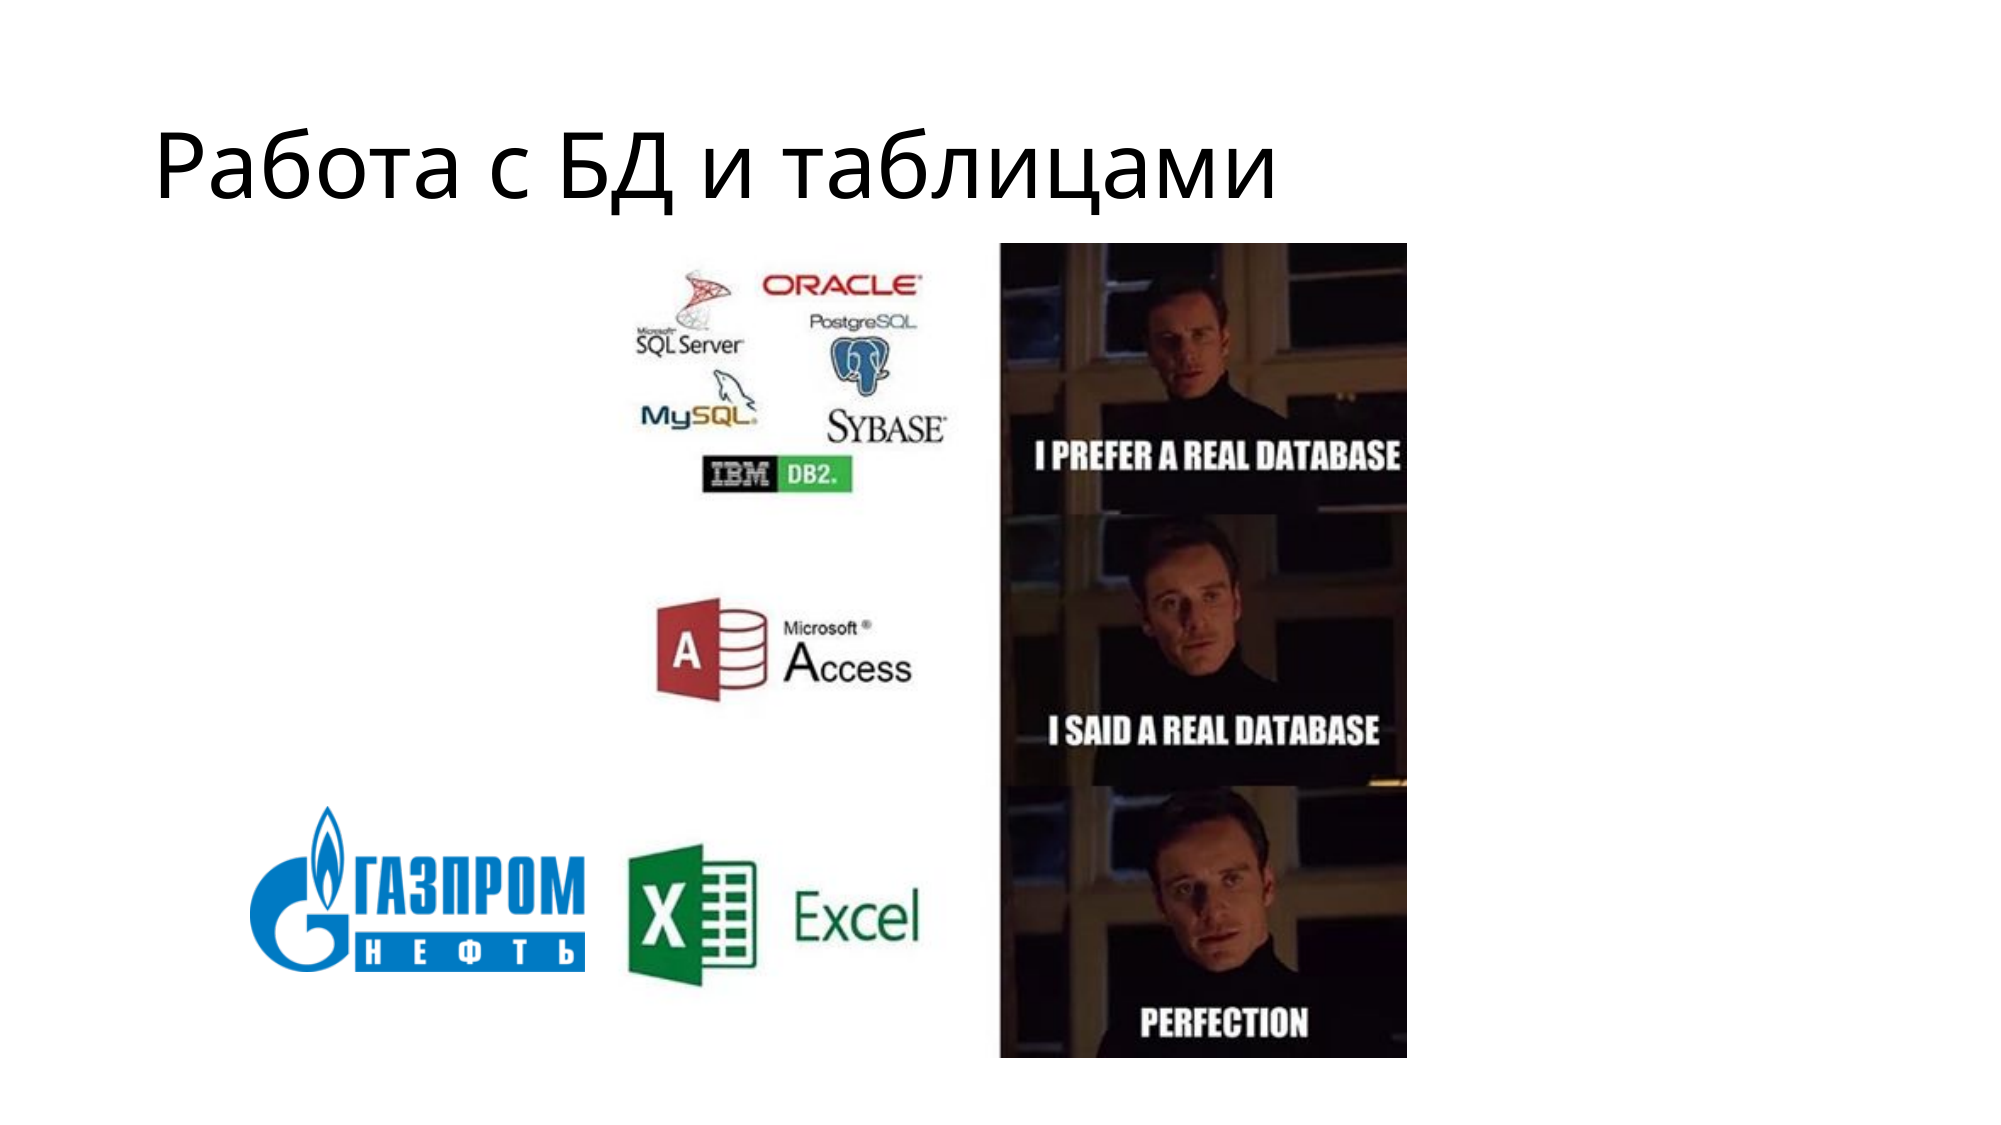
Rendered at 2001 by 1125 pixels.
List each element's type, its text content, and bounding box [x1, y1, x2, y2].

title Работа с БД и таблицами [137, 59, 1863, 278]
picture [592, 243, 1408, 1058]
picture [250, 806, 585, 972]
